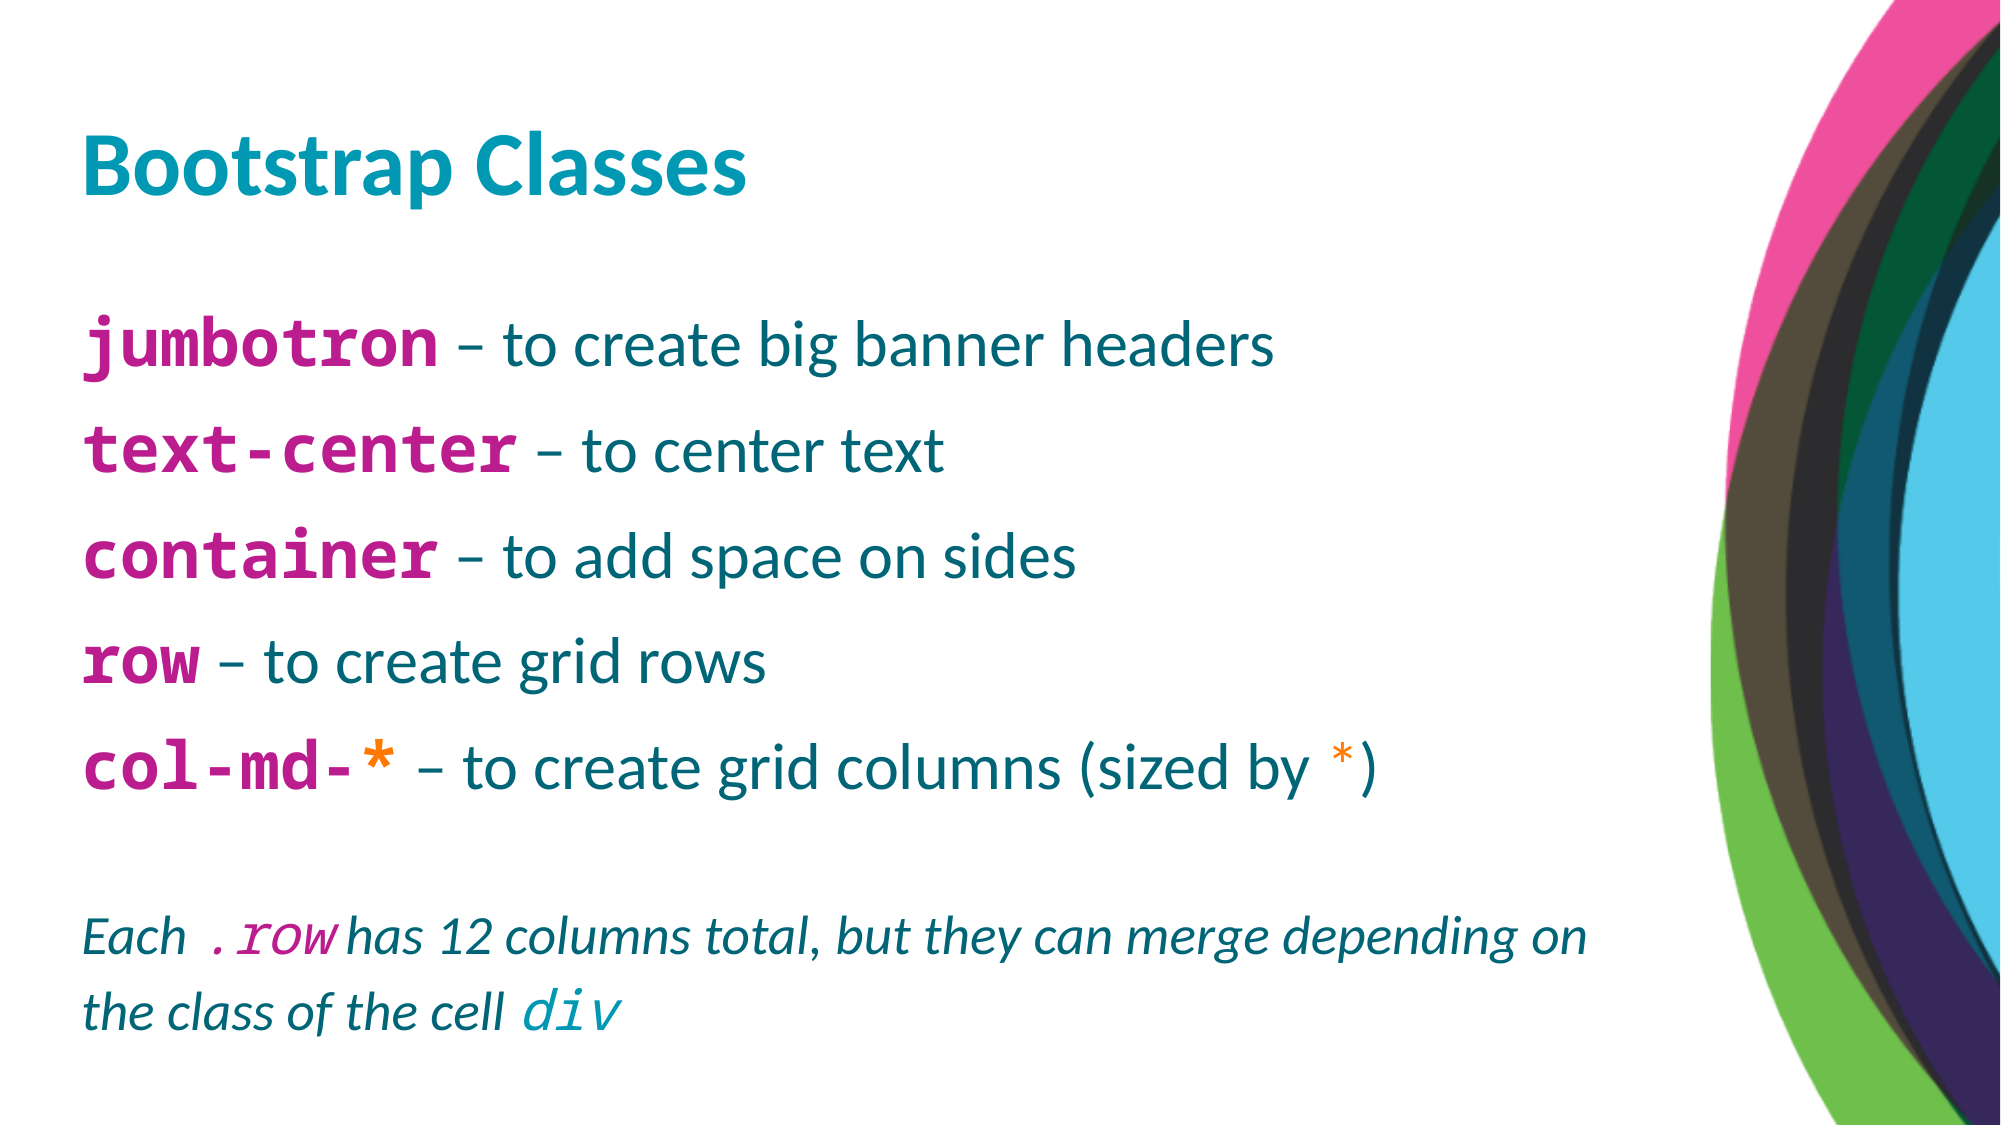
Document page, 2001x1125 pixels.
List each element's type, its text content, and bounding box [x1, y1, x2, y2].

list Bootstrap Classes [66, 121, 1650, 260]
picture [1711, 0, 2001, 1125]
list jumbotron – to create big banner headers text-center – to center text container – to add space on sides row – to create grid rows col-md-* – to create grid columns (sized by *) Each .row has 12 columns total, but they can merge depending on the class of the cell div [66, 288, 1650, 1065]
